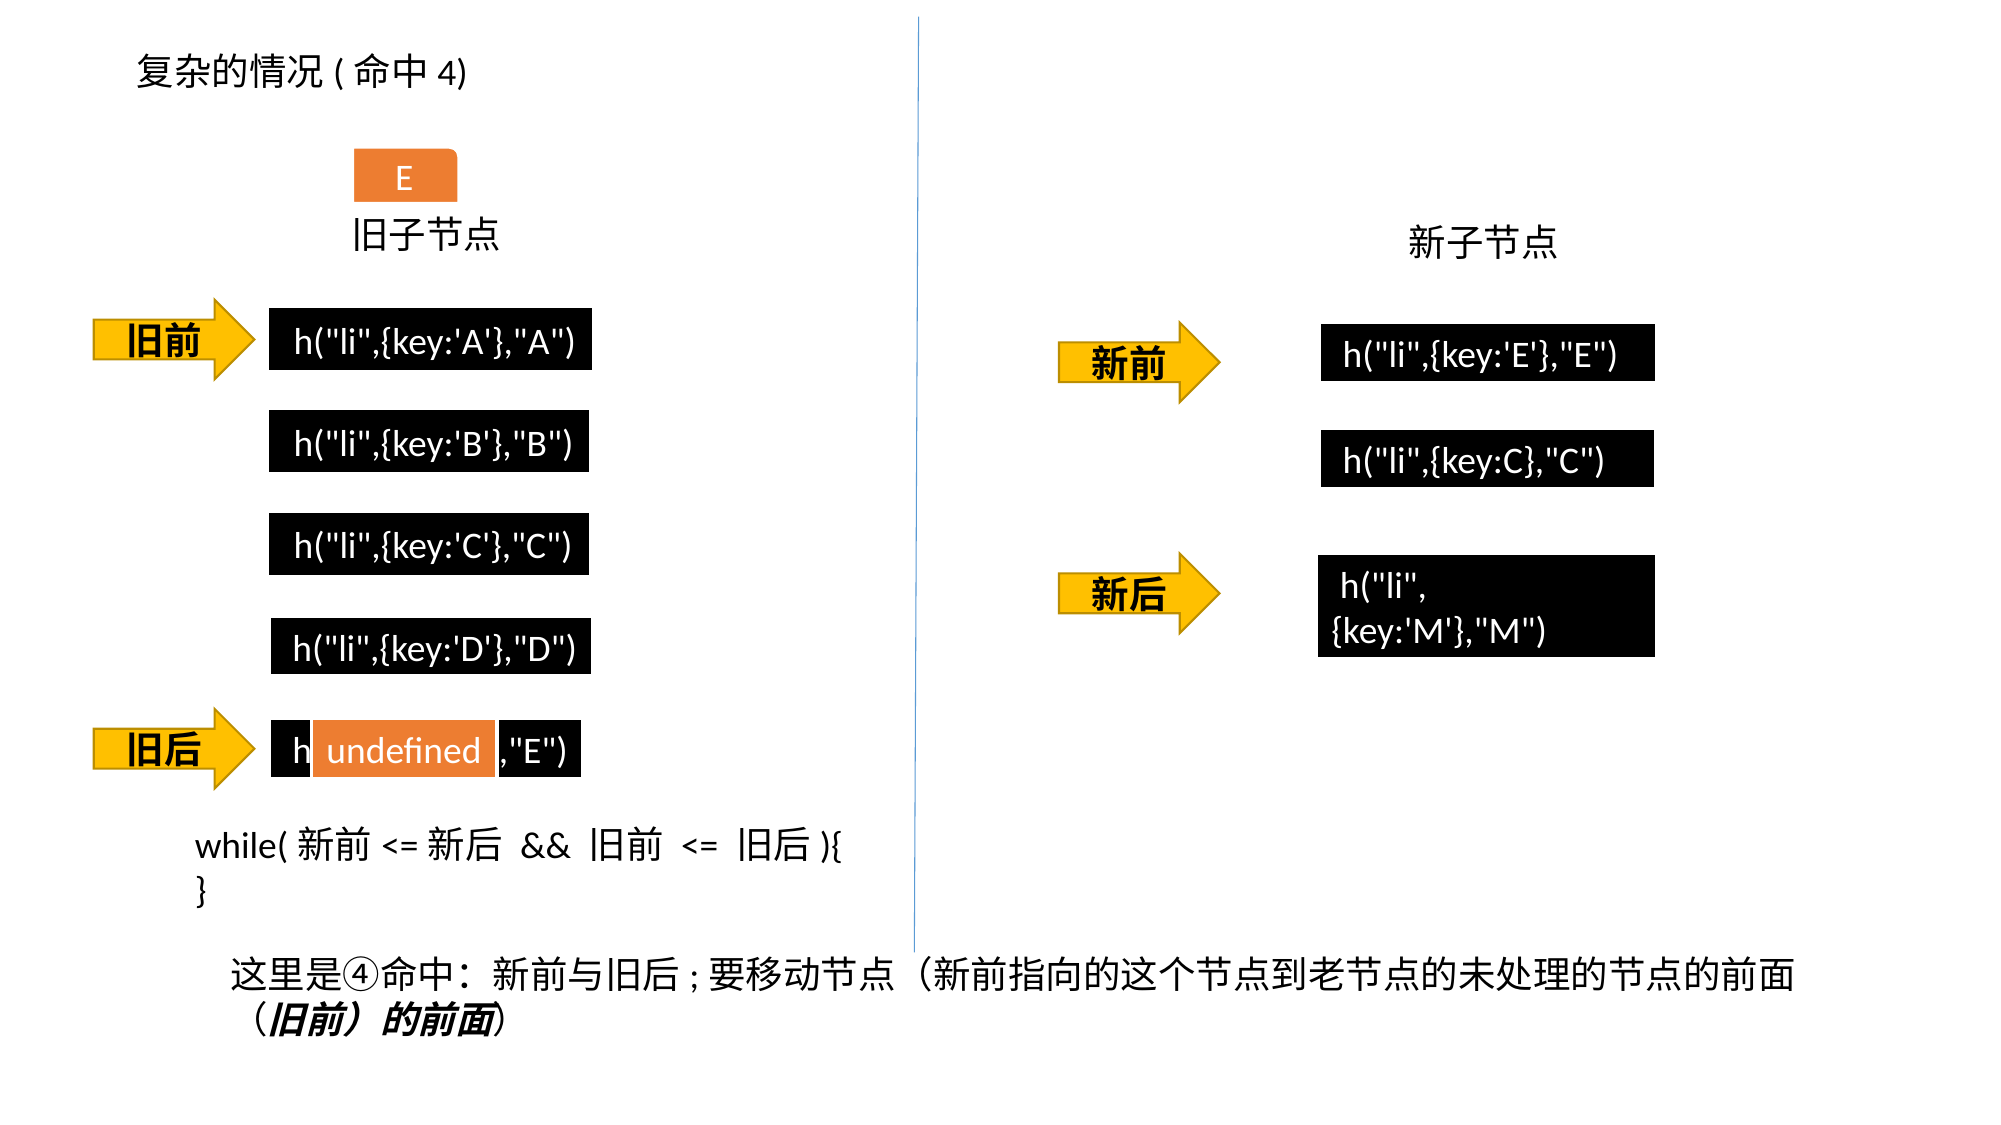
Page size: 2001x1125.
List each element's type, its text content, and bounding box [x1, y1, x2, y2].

text_box h("li",{key:'E'},"E") [1318, 321, 1658, 384]
text_box h("li",{key:'M'},"M") [1315, 552, 1658, 660]
text_box h("li",{key:C},"C") [1318, 427, 1657, 490]
text_box 新前 [1057, 320, 1222, 405]
text_box 复杂的情况(命中4) [121, 40, 483, 101]
text_box 新子节点 [1393, 211, 1578, 272]
text_box while(新前<=新后 && 旧前 <= 旧后){ } [180, 813, 858, 919]
text_box 旧后 [92, 706, 256, 791]
text_box 新后 [1057, 551, 1222, 636]
text_box h("li",{key:'B'},"B") [269, 410, 589, 472]
text_box undefined [310, 717, 499, 780]
text_box h("li",{key:'E'},"E") [267, 717, 310, 780]
text_box 这里是④命中：新前与旧后;要移动节点（新前指向的这个节点到老节点的未处理的节点的前面（旧前）的前面） [215, 944, 1876, 1049]
text_box h("li",{key:'C'},"C") [269, 513, 589, 575]
text_box h("li",{key:'D'},"D") [267, 614, 594, 677]
text_box h("li",{key:'A'},"A") [269, 308, 592, 370]
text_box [914, 16, 919, 953]
text_box 旧前 [92, 297, 256, 382]
text_box h("li",{key:'E'},"E") [499, 717, 584, 780]
text_box 旧子节点 [336, 203, 523, 264]
text_box E [351, 145, 461, 206]
